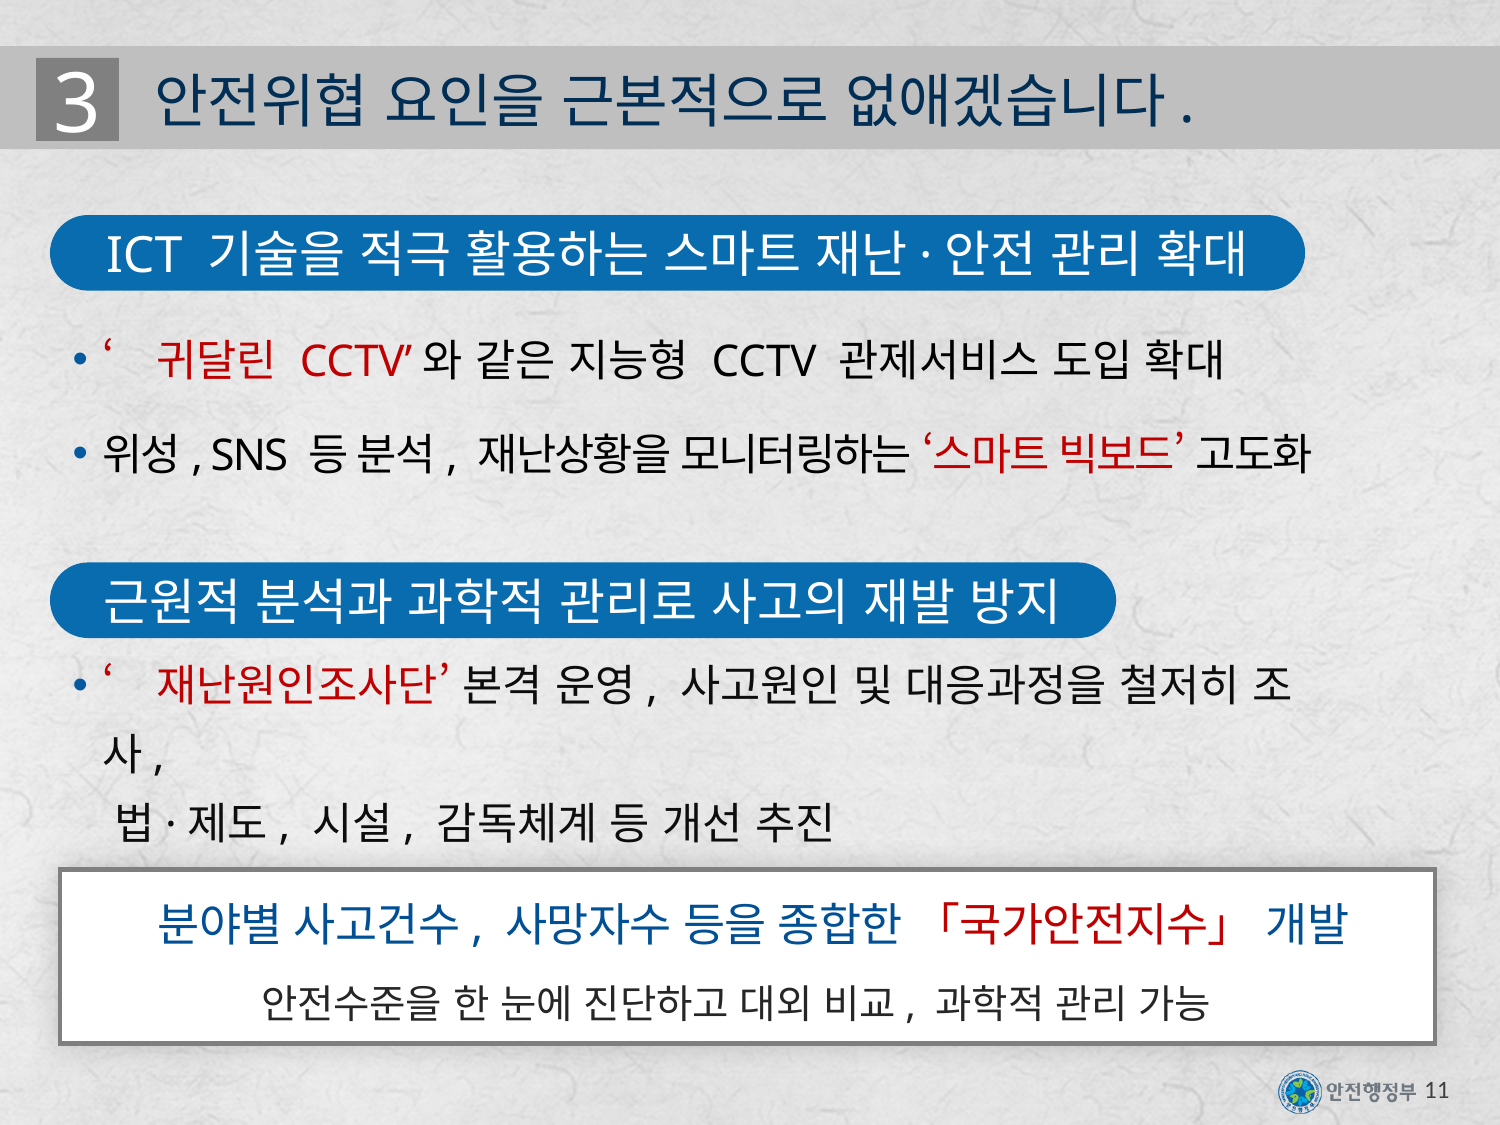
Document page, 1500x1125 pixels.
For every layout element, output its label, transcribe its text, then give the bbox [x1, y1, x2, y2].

picture [0, 0, 1500, 45]
text_box [48, 213, 1307, 292]
text_box ‘재난원인조사단’ 본격 운영, 사고원인 및 대응과정을 철저히 조사, 법·제도, 시설, 감독체계 등 개선 추진 [72, 641, 1345, 849]
text_box [0, 45, 1500, 150]
text_box 분야별 사고건수, 사망자수 등을 종합한 「국가안전지수」 개발 안전수준을 한 눈에 진단하고 대외 비교, 과학적 관리 가능 [53, 888, 1431, 1027]
text_box 11 [1421, 1066, 1469, 1112]
text_box 근원적 분석과 과학적 관리로 사고의 재발 방지 [103, 570, 1063, 631]
text_box 3 [35, 57, 120, 142]
text_box ICT 기술을 적극 활용하는 스마트 재난·안전 관리 확대 [106, 222, 1249, 283]
text_box [59, 869, 1436, 1045]
text_box ‘귀달린 CCTV’와 같은 지능형 CCTV 관제서비스 도입 확대 위성, SNS 등 분석, 재난상황을 모니터링하는 ‘스마트 빅보드’ 고도화 [72, 332, 1348, 480]
text_box [48, 561, 1118, 640]
picture [0, 150, 1500, 1125]
text_box 안전위협 요인을 근본적으로 없애겠습니다. [139, 56, 1226, 142]
